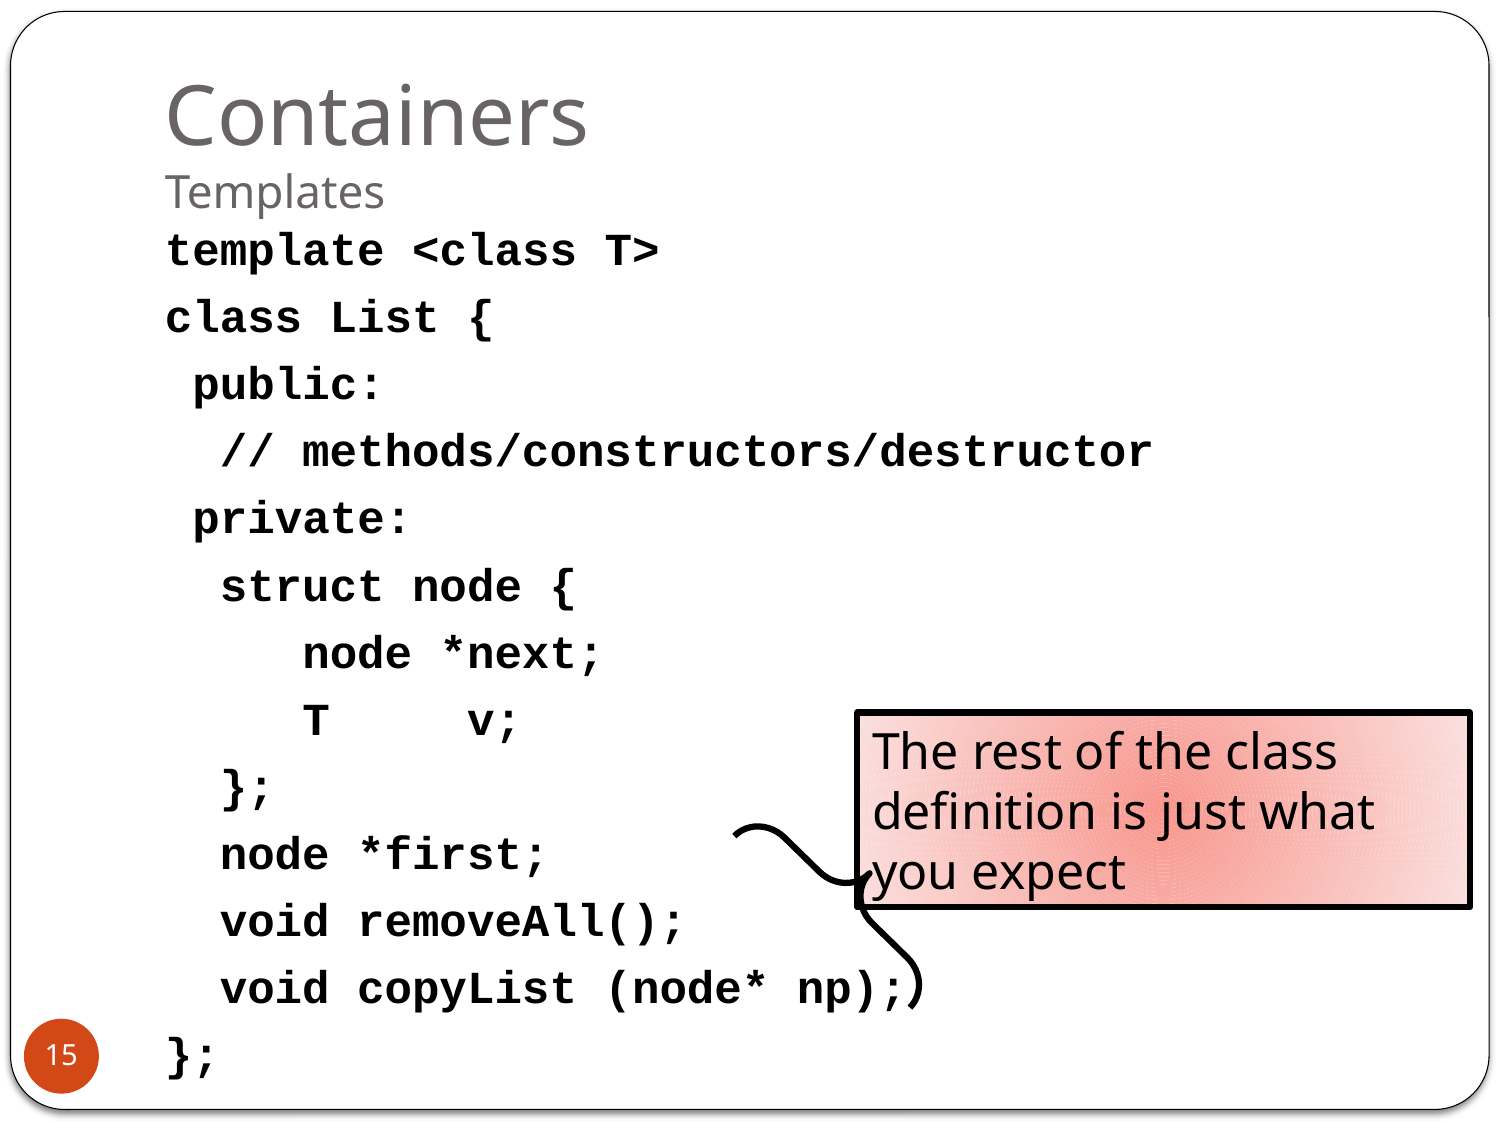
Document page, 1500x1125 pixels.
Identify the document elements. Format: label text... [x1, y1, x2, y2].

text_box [722, 712, 1471, 932]
slide_number 15 [23, 1018, 99, 1094]
list template <class T> class List { public: // methods/constructors/destructor private: struct node { node *next; T v; }; node *first; void removeAll(); void copyList (node* np); }; [150, 212, 1438, 1063]
title Containers Templates [150, 45, 1425, 212]
